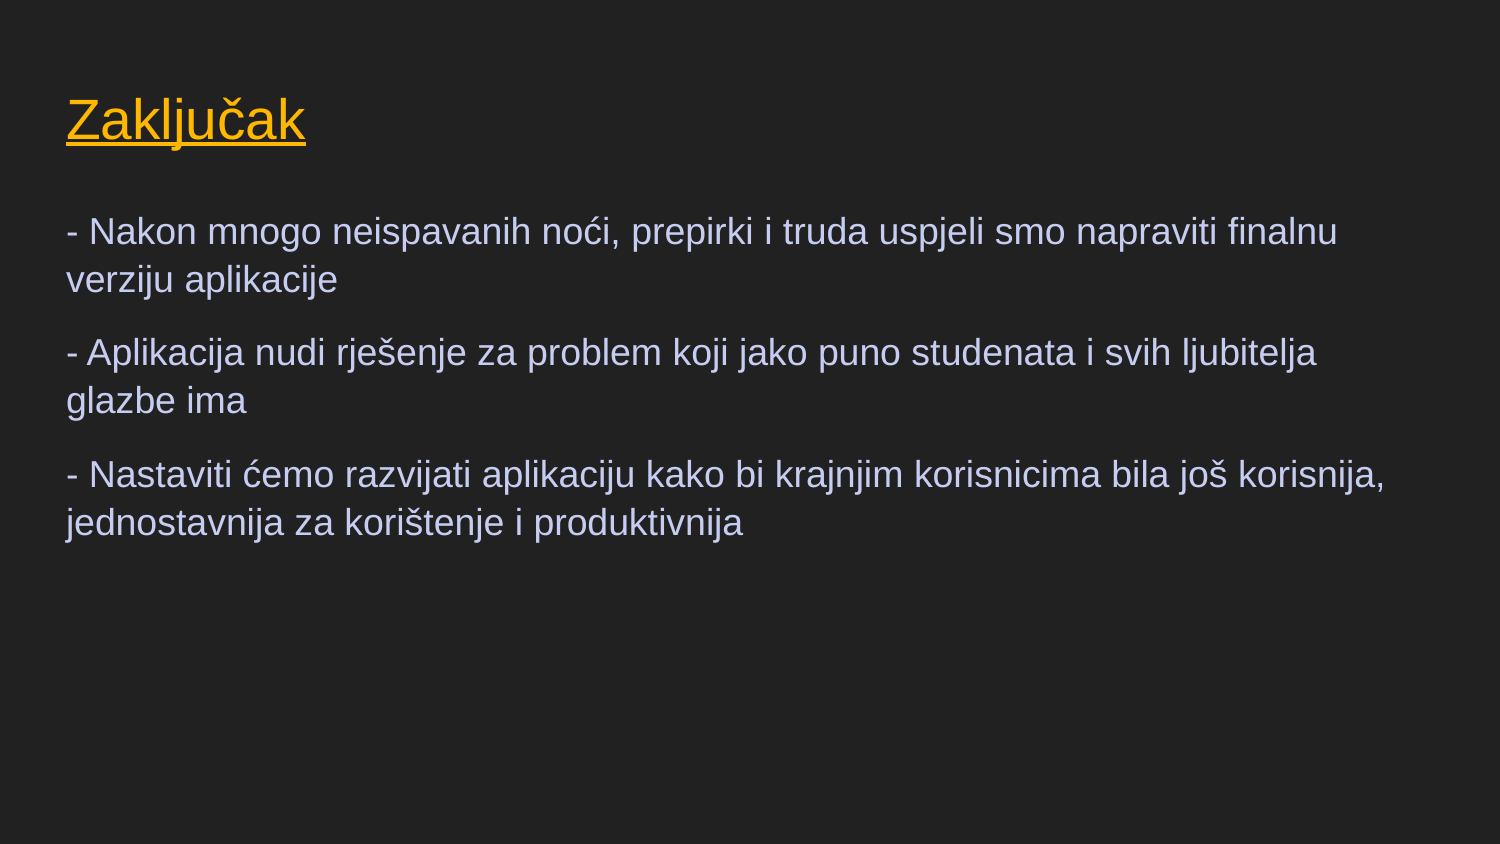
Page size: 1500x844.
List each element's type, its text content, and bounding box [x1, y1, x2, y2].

title Zaključak [51, 72, 1449, 167]
list - Nakon mnogo neispavanih noći, prepirki i truda uspjeli smo napraviti finalnu verziju aplikacije - Aplikacija nudi rješenje za problem koji jako puno studenata i svih ljubitelja glazbe ima - Nastaviti ćemo razvijati aplikaciju kako bi krajnjim korisnicima bila još korisnija, jednostavnija za korištenje i produktivnija [51, 189, 1449, 750]
